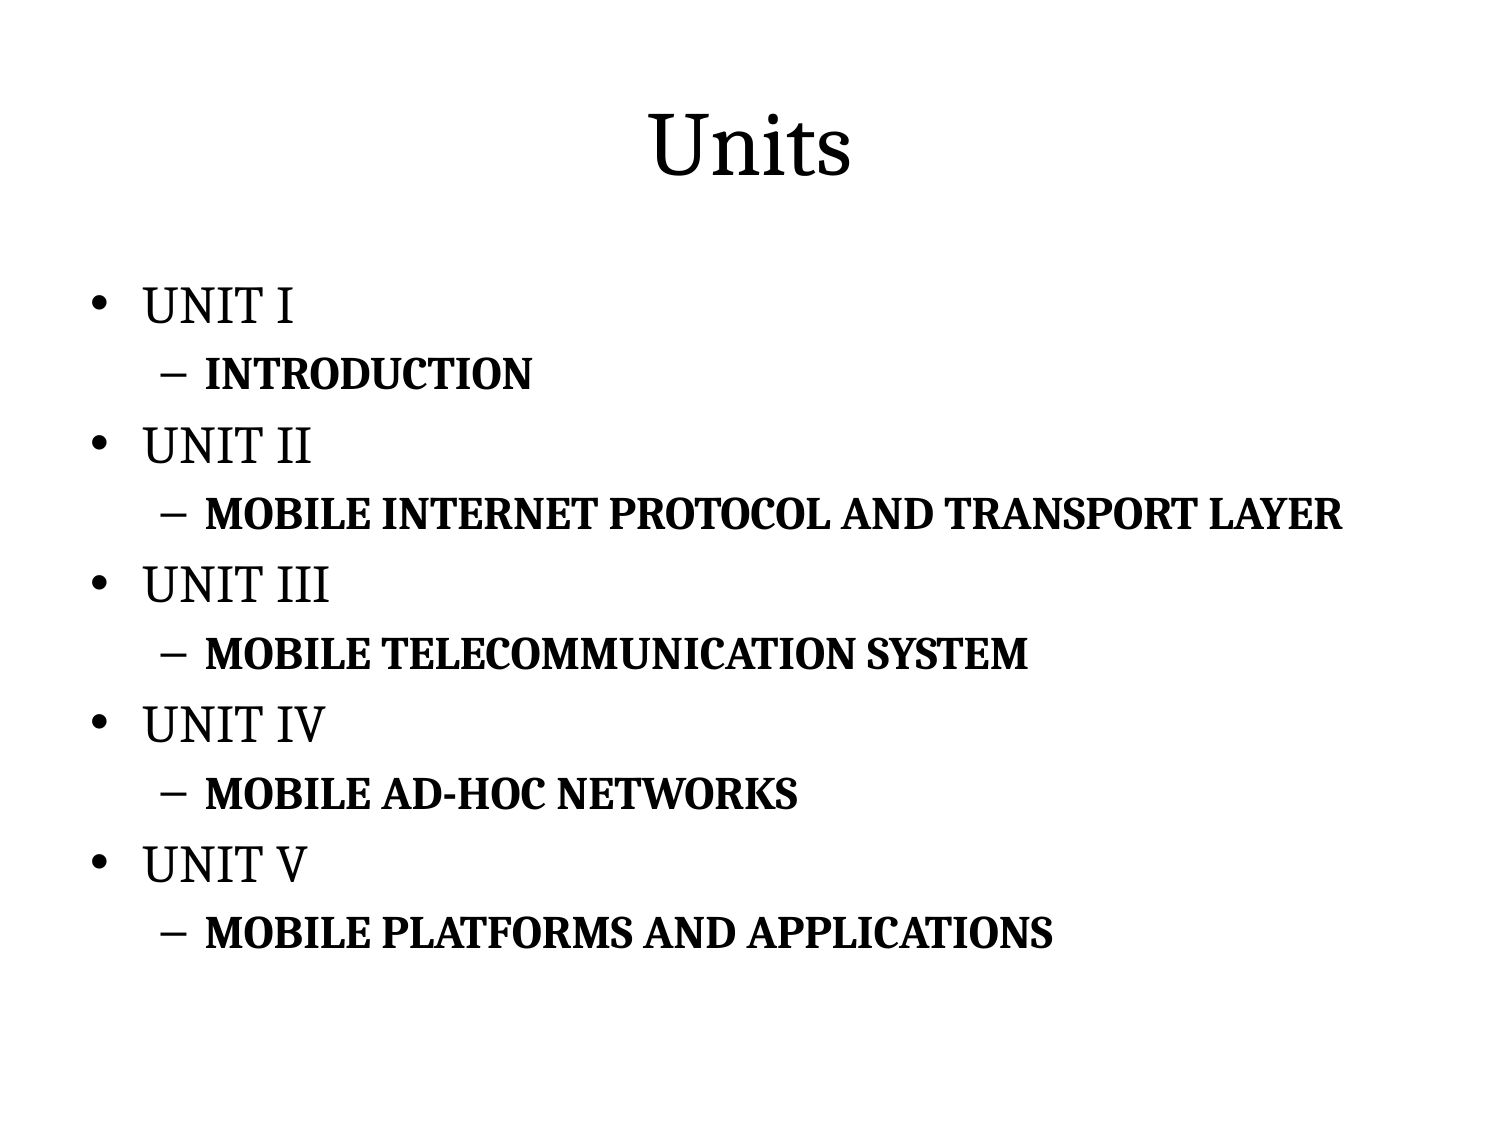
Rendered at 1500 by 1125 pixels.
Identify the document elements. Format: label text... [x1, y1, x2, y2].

title Units [75, 45, 1425, 233]
list UNIT​ ​I​ ​ INTRODUCTION UNIT II MOBILE INTERNET PROTOCOL AND TRANSPORT LAYER UNIT​ ​III​ ​MOBILE TELECOMMUNICATION SYSTEM UNIT​ ​IV​ ​MOBILE AD-HOC NETWORKS UNIT​ ​V​ ​MOBILE PLATFORMS AND APPLICATIONS [75, 262, 1425, 1005]
